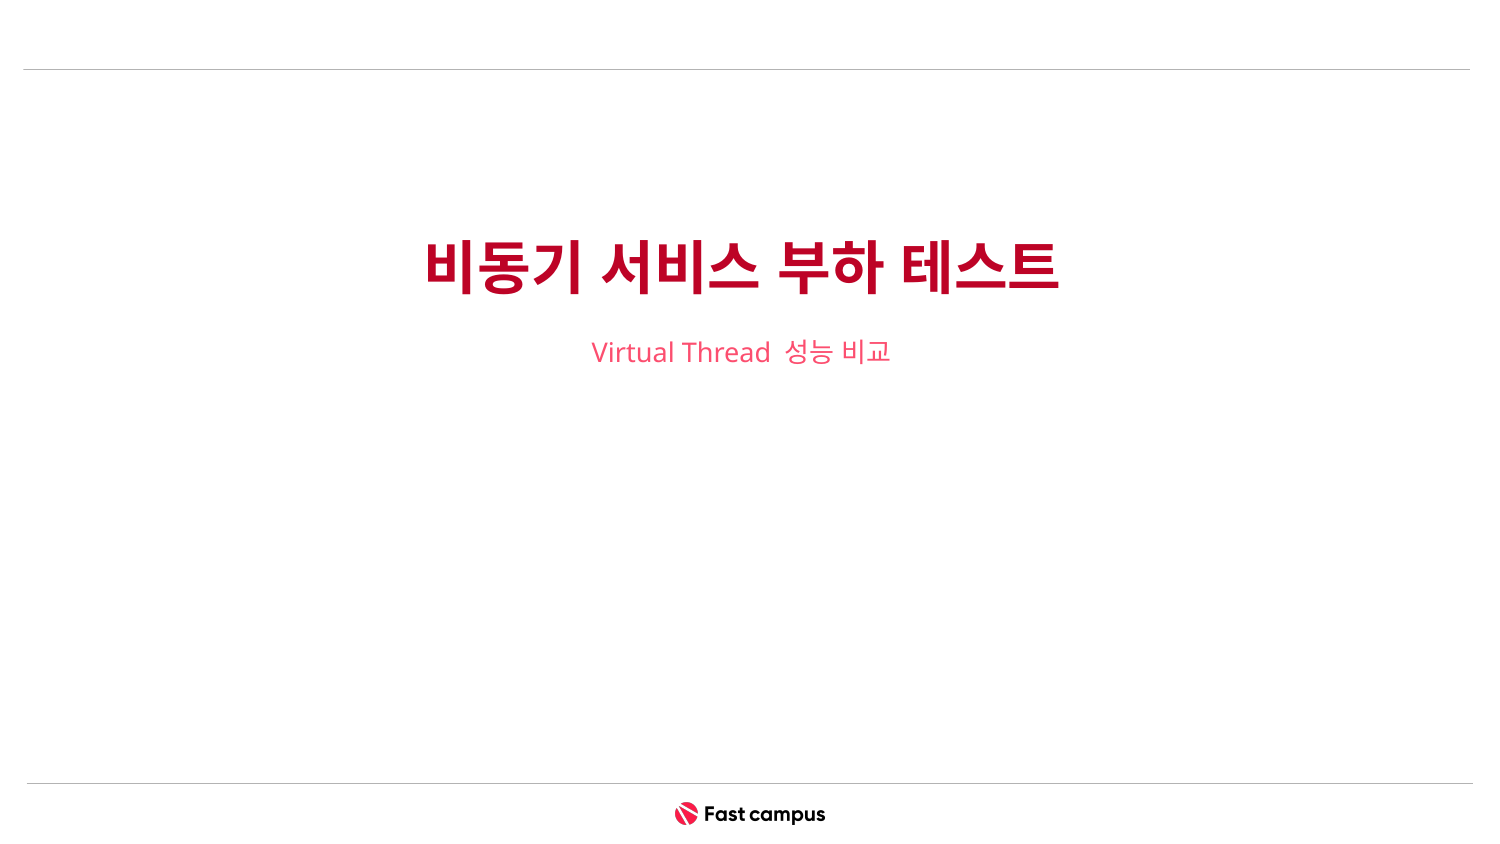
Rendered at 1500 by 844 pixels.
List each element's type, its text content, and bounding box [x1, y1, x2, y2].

picture [651, 783, 849, 844]
subtitle Virtual Thread 성능 비교 [107, 322, 1375, 381]
title 비동기 서비스 부하 테스트 [108, 218, 1377, 323]
